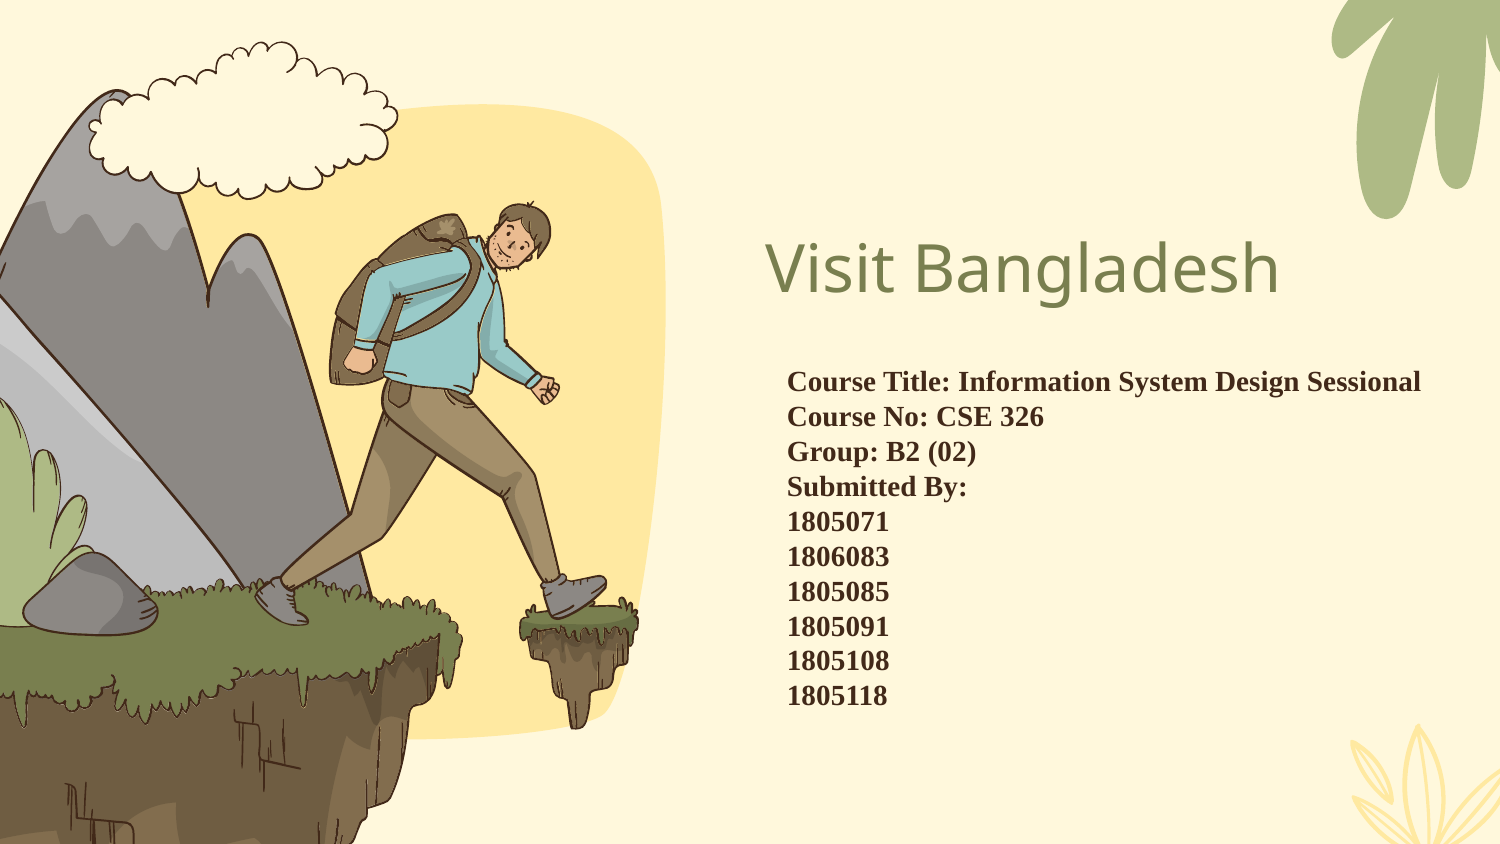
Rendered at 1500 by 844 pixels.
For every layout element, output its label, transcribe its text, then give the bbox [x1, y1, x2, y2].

title Visit Bangladesh [750, 186, 1382, 346]
subtitle Course Title: Information System Design Sessional Course No: CSE 326 Group: B2 (02) Submitted By: 1805071 1806083 1805085 1805091 1805108 1805118 [750, 346, 1450, 772]
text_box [0, 41, 680, 844]
